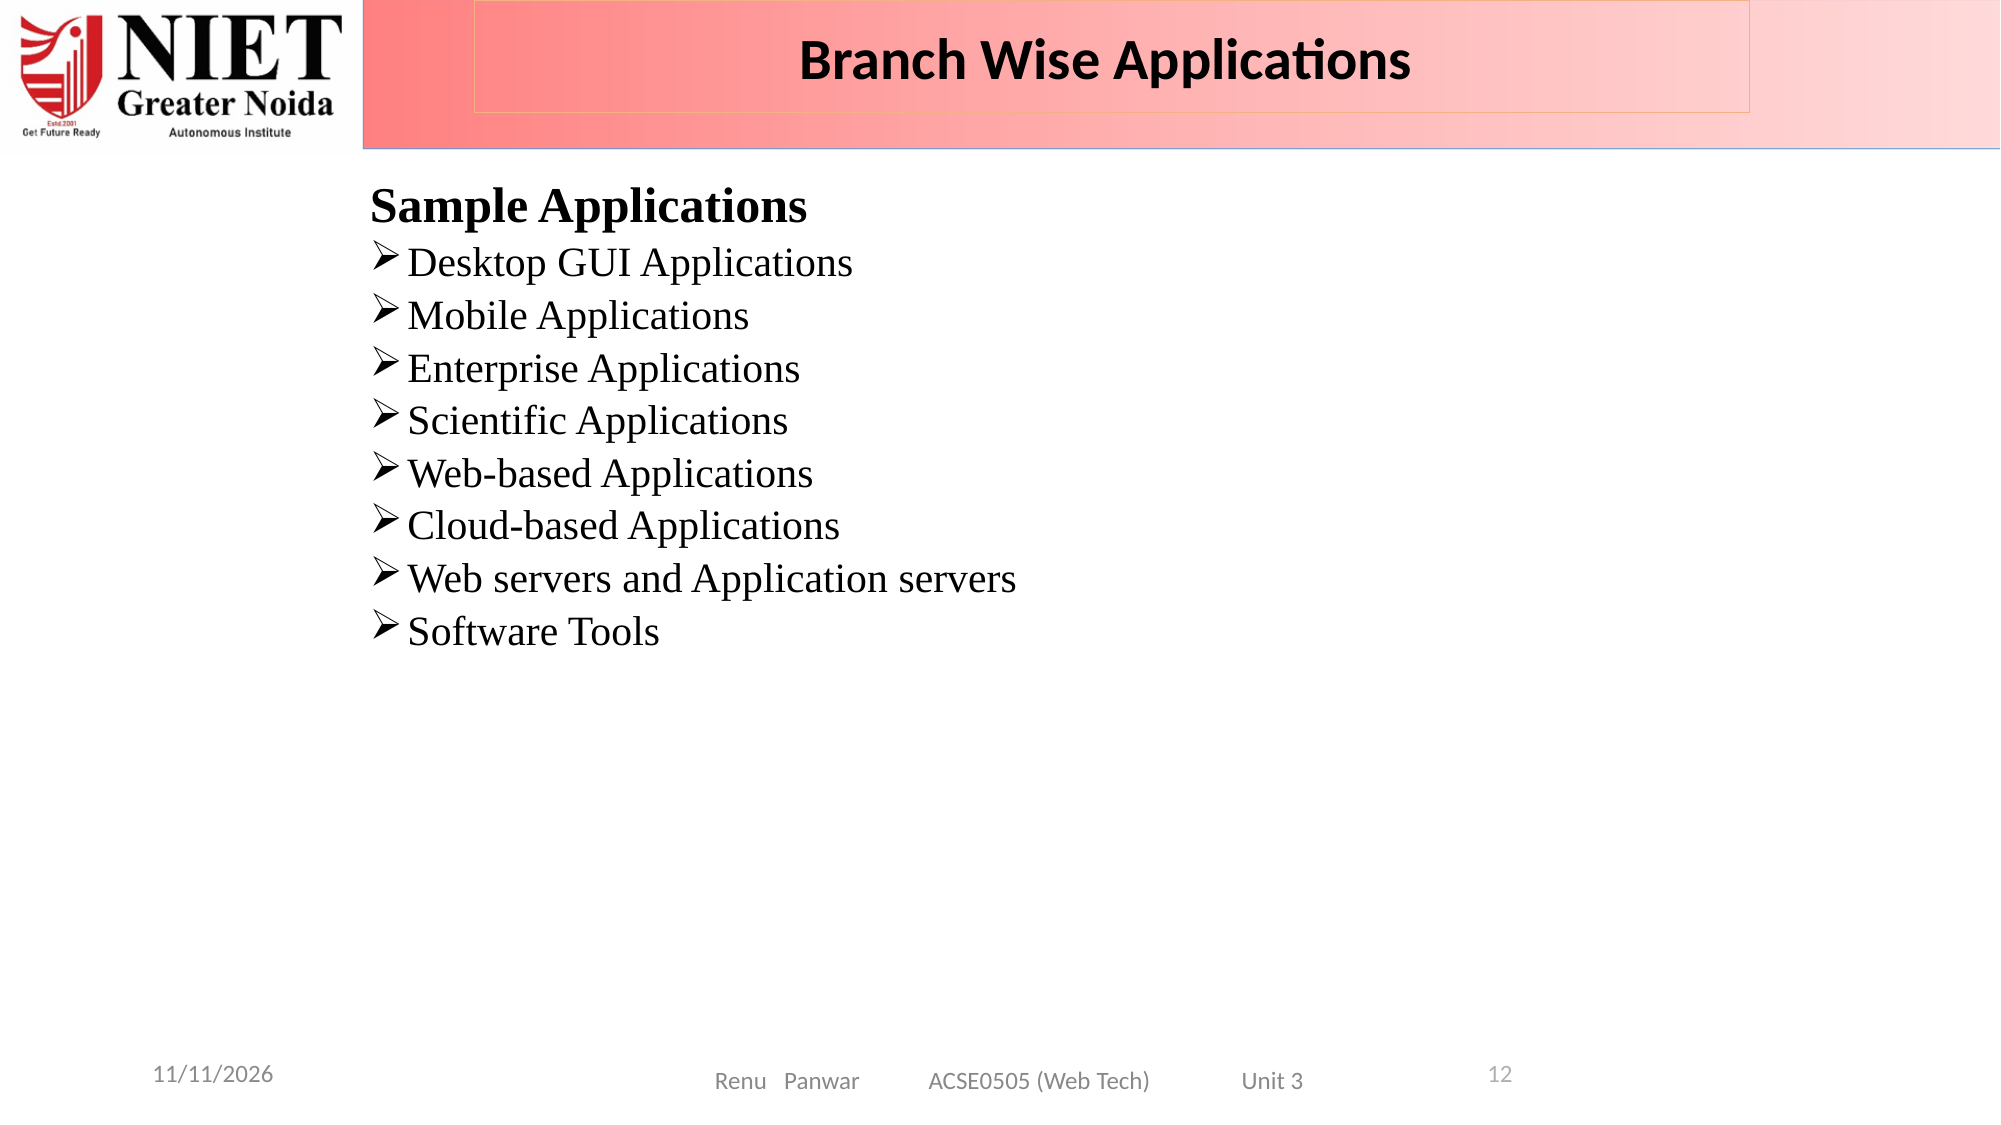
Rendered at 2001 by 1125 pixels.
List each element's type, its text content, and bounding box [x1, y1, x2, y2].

picture [0, 0, 2001, 1125]
footer Renu Panwar ACSE0505 (Web Tech) Unit 3 [699, 1050, 1475, 1110]
slide_number 12 [1325, 1042, 1675, 1103]
list Sample Applications Desktop GUI Applications Mobile Applications Enterprise Applications Scientific Applications Web-based Applications Cloud-based Applications Web servers and Application servers Software Tools [354, 171, 1637, 915]
slide_number 08-Jan-25 [137, 1042, 588, 1103]
text_box Branch Wise Applications [474, 0, 1750, 113]
